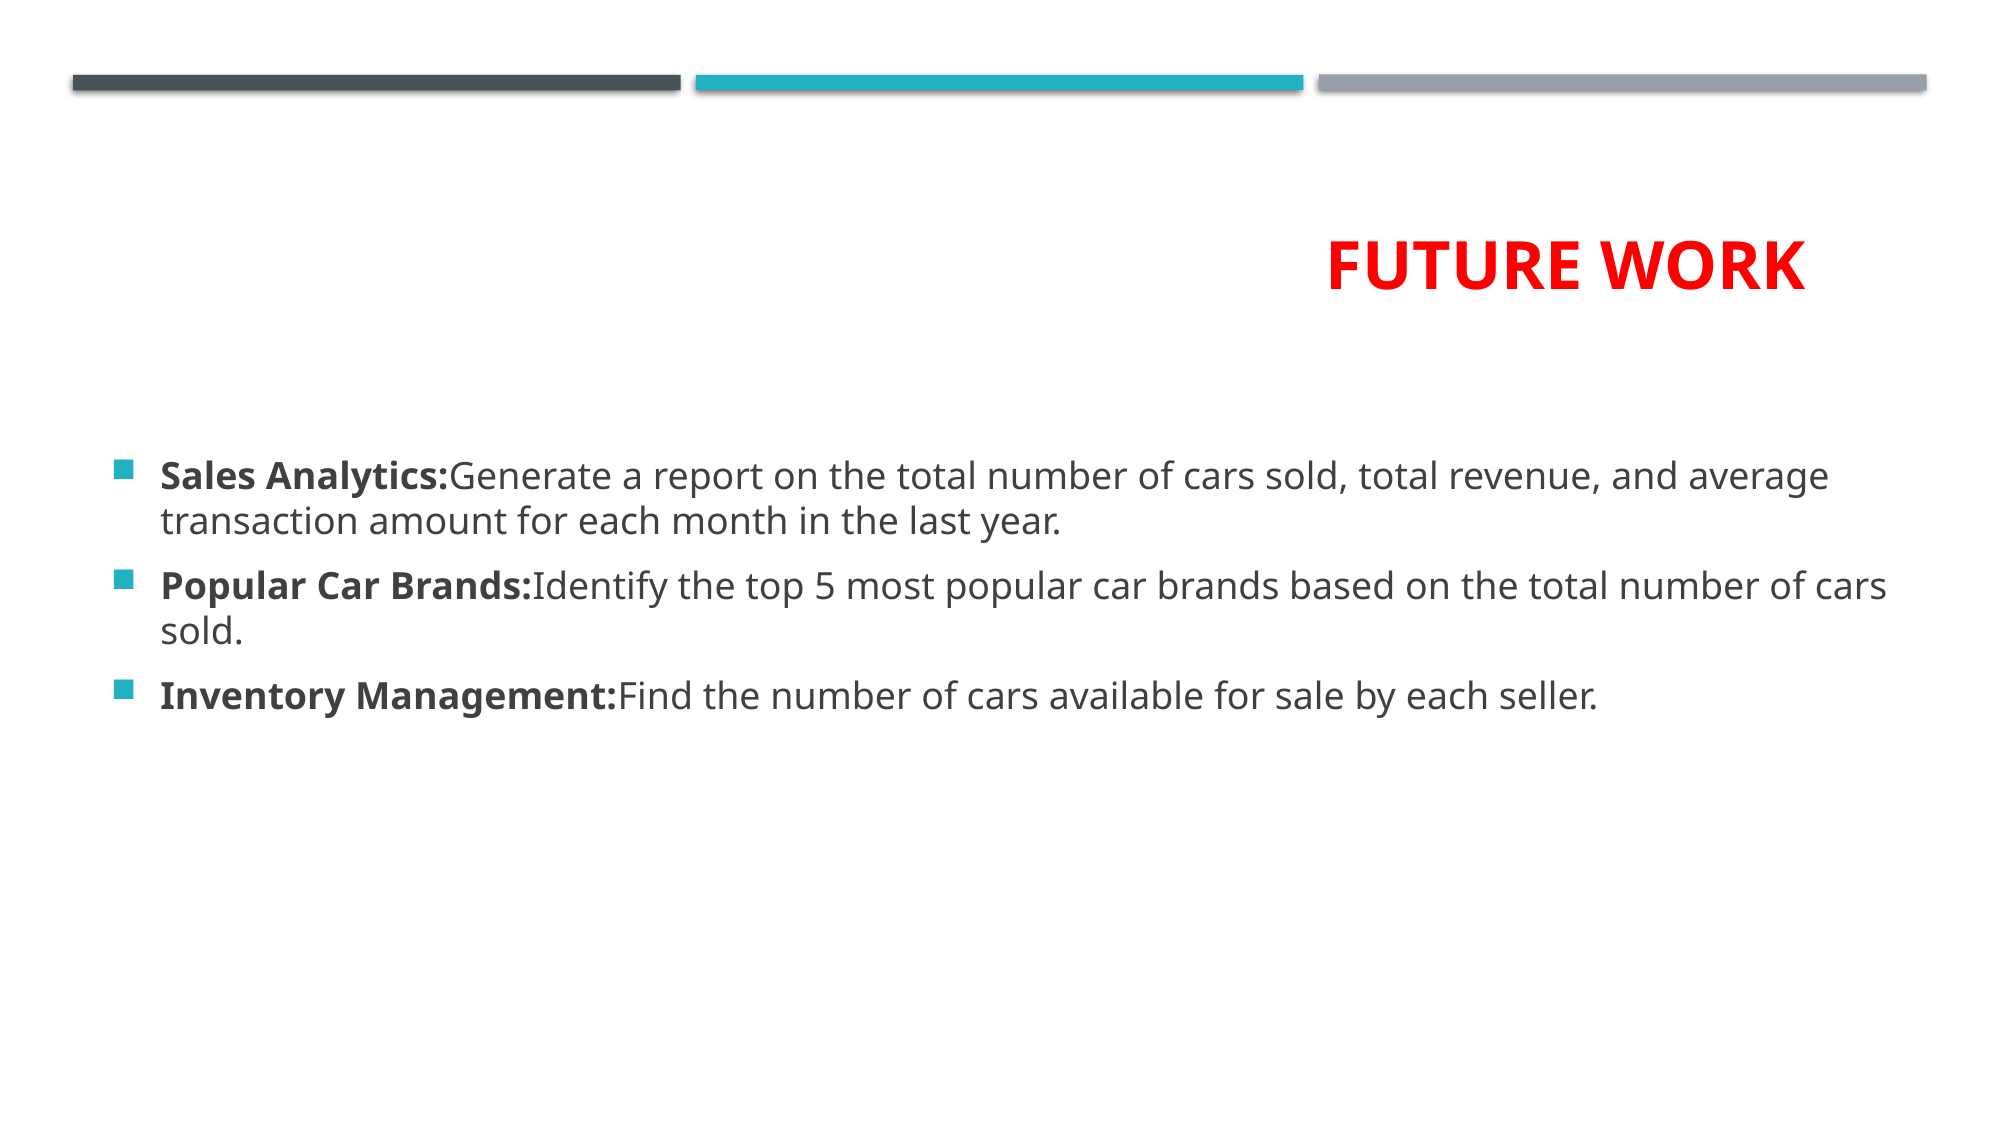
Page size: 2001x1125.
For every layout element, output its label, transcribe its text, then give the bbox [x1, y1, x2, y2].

title future work [95, 115, 1905, 311]
list Sales Analytics:Generate a report on the total number of cars sold, total revenue, and average transaction amount for each month in the last year. Popular Car Brands:Identify the top 5 most popular car brands based on the total number of cars sold. Inventory Management:Find the number of cars available for sale by each seller. [95, 383, 1905, 981]
